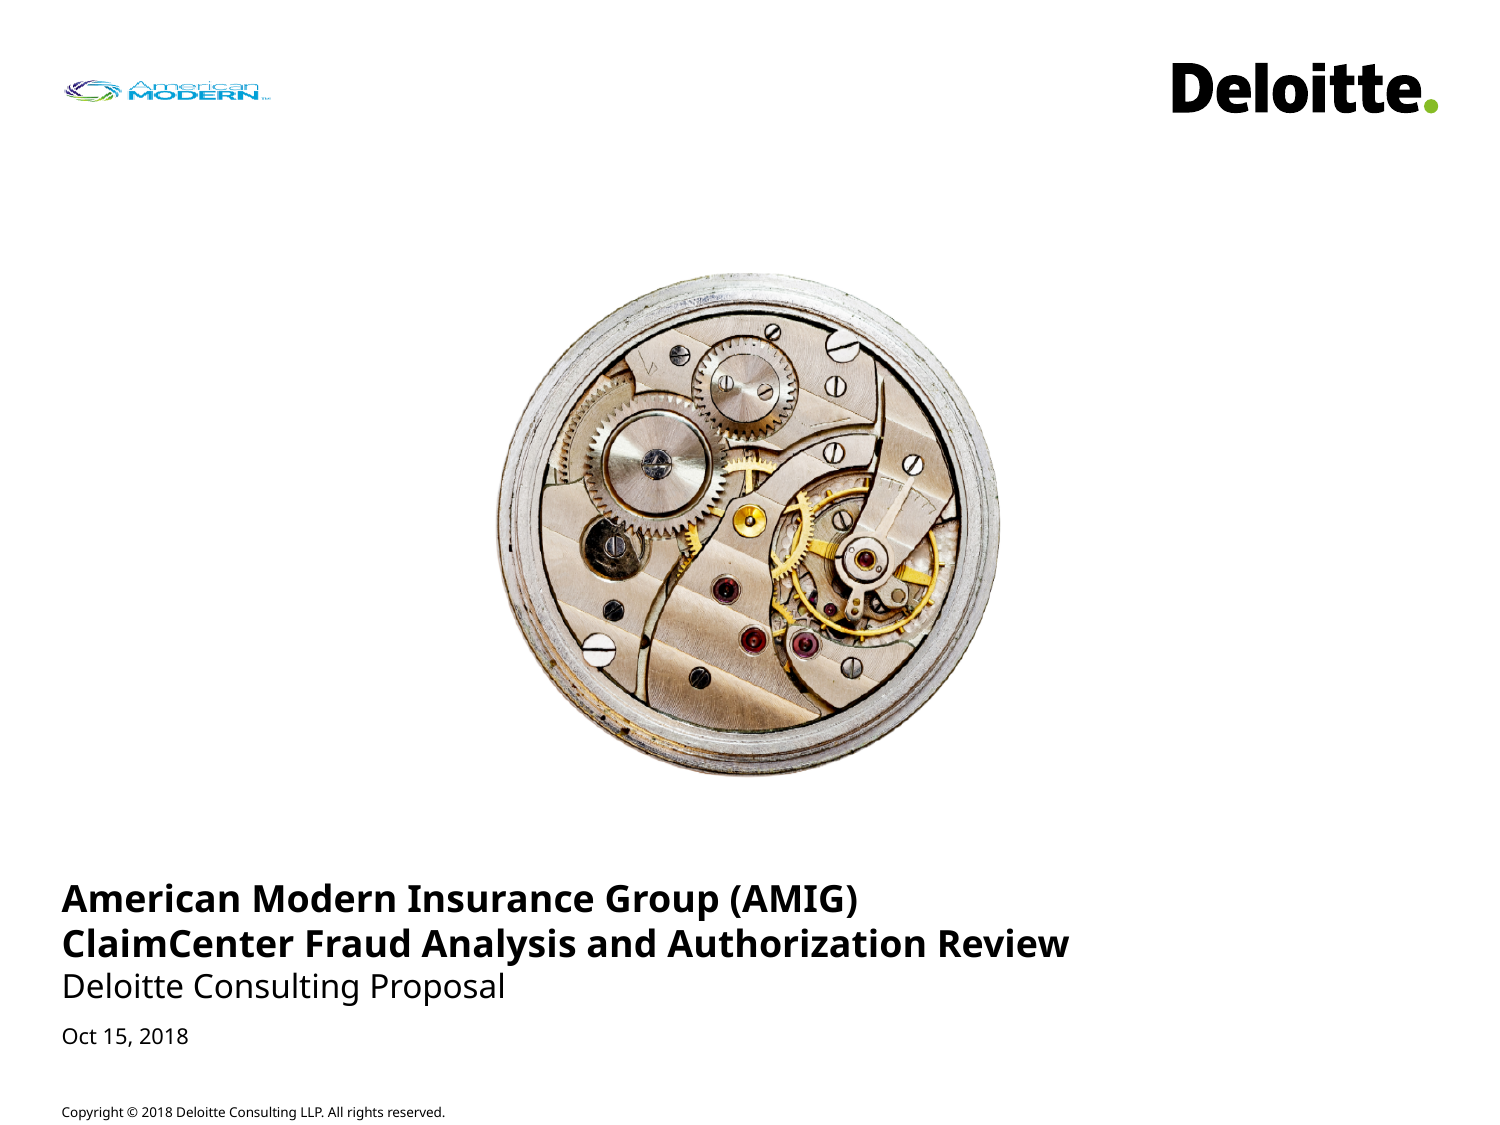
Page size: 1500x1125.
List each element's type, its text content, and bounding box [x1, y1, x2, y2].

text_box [1172, 62, 1439, 114]
picture [62, 51, 274, 130]
subtitle American Modern Insurance Group (AMIG) ClaimCenter Fraud Analysis and Authorization Review Deloitte Consulting Proposal [61, 962, 1342, 1045]
list Oct 15, 2018 [61, 1022, 750, 1072]
picture [441, 212, 1057, 829]
